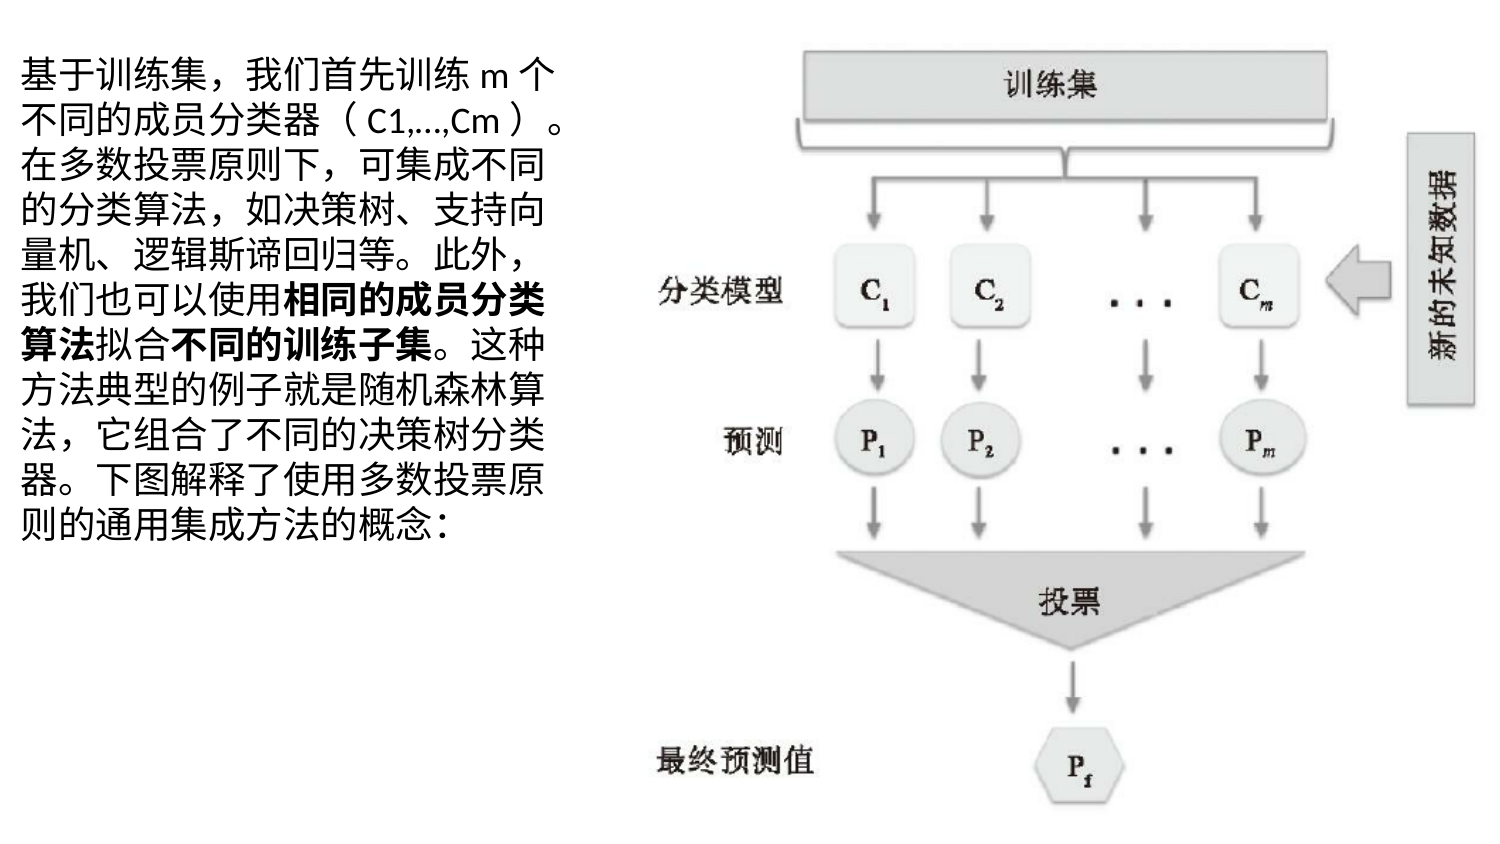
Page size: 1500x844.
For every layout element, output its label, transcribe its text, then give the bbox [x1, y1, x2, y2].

picture [623, 41, 1495, 826]
text_box 基于训练集，我们首先训练m个不同的成员分类器（C1,…,Cm）。在多数投票原则下，可集成不同的分类算法，如决策树、支持向量机、逻辑斯谛回归等。此外，我们也可以使用相同的成员分类算法拟合不同的训练子集。这种方法典型的例子就是随机森林算法，它组合了不同的决策树分类器。下图解释了使用多数投票原则的通用集成方法的概念： [5, 43, 585, 554]
